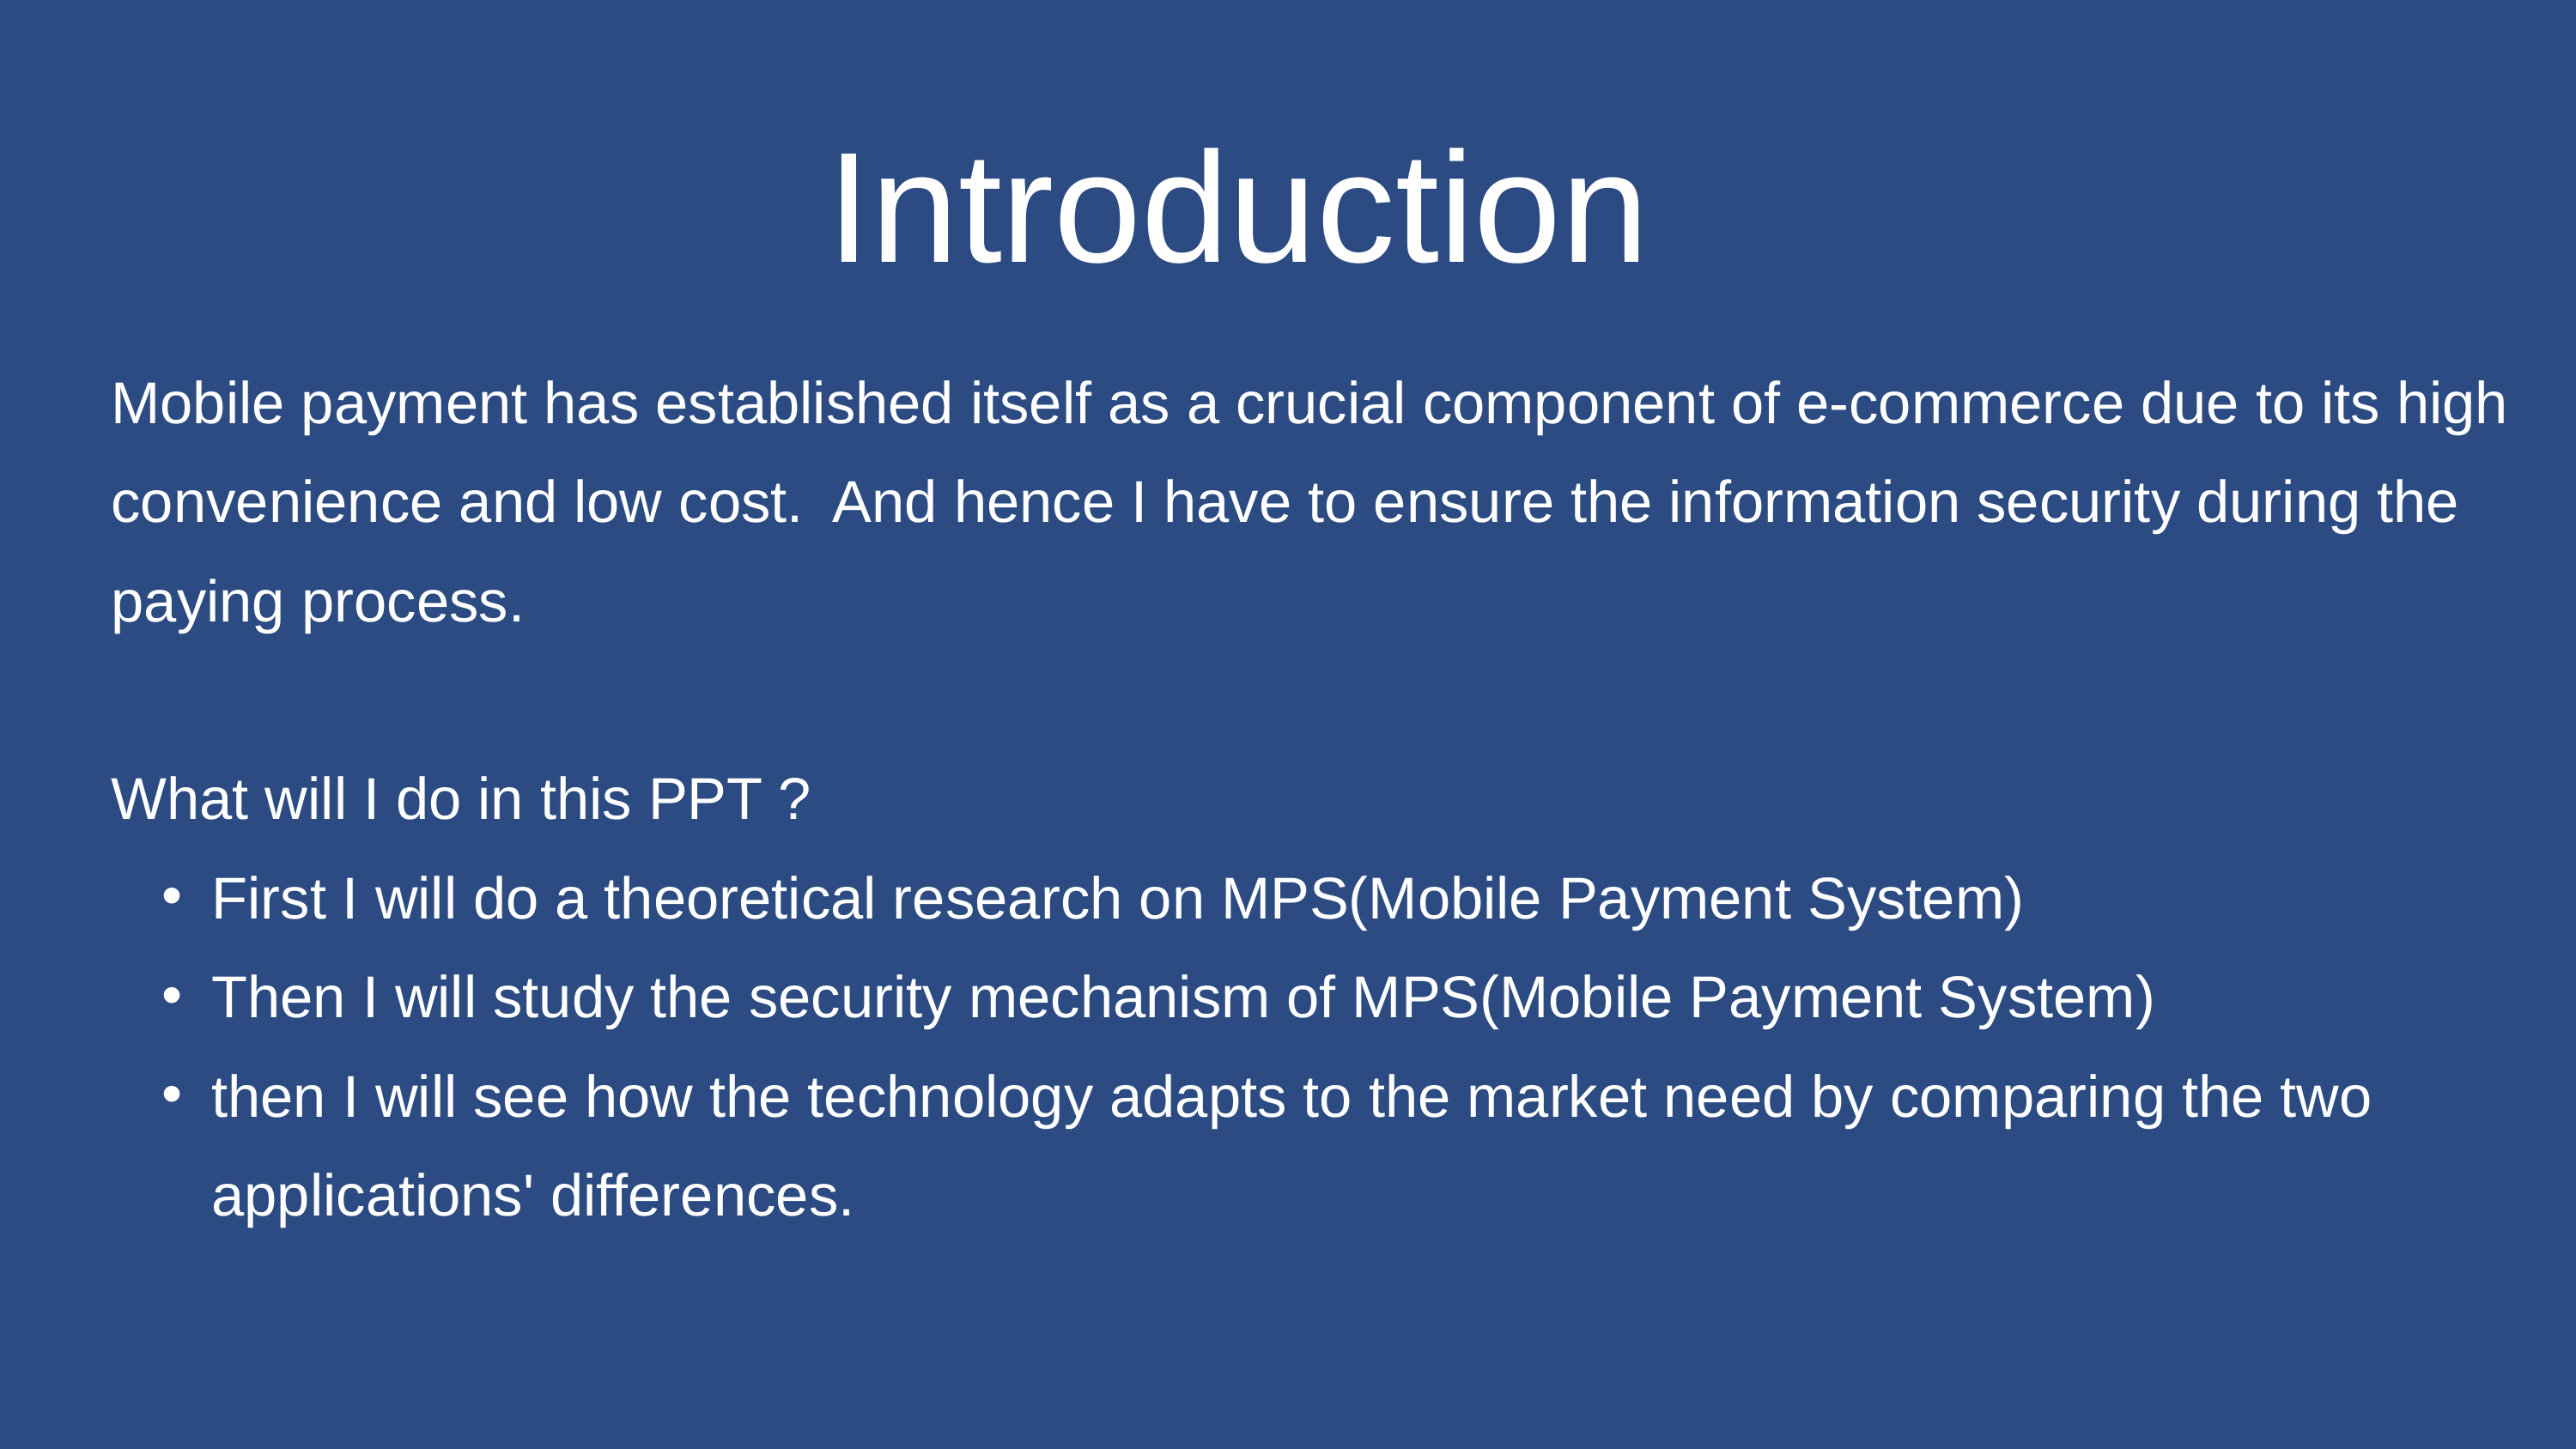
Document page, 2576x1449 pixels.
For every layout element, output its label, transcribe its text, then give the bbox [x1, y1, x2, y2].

text_box Mobile payment has established itself as a crucial component of e-commerce due to its high convenience and low cost. And hence I have to ensure the information security during the paying process. What will I do in this PPT ? First I will do a theoretical research on MPS(Mobile Payment System) Then I will study the security mechanism of MPS(Mobile Payment System) then I will see how the technology adapts to the market need by comparing the two applications' differences. [111, 336, 2576, 1449]
text_box Introduction [750, 28, 1728, 294]
